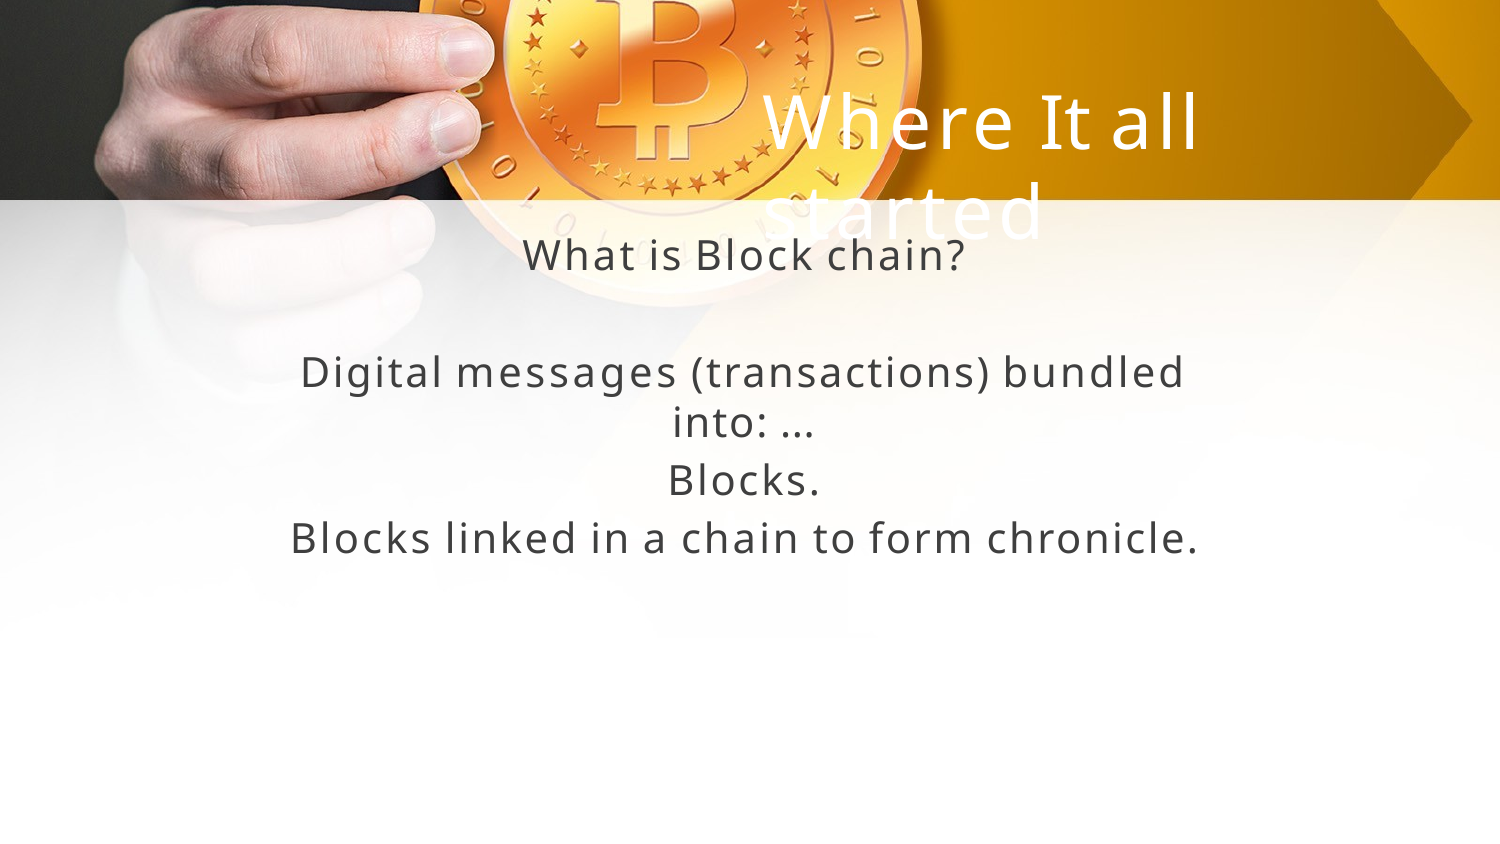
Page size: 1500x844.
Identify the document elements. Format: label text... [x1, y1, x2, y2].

title Where It all started [760, 72, 1487, 255]
text_box What is Block chain? Digital messages (transactions) bundled into: ... Blocks. Blocks linked in a chain to form chronicle. [245, 226, 1253, 563]
picture [0, 0, 1500, 638]
